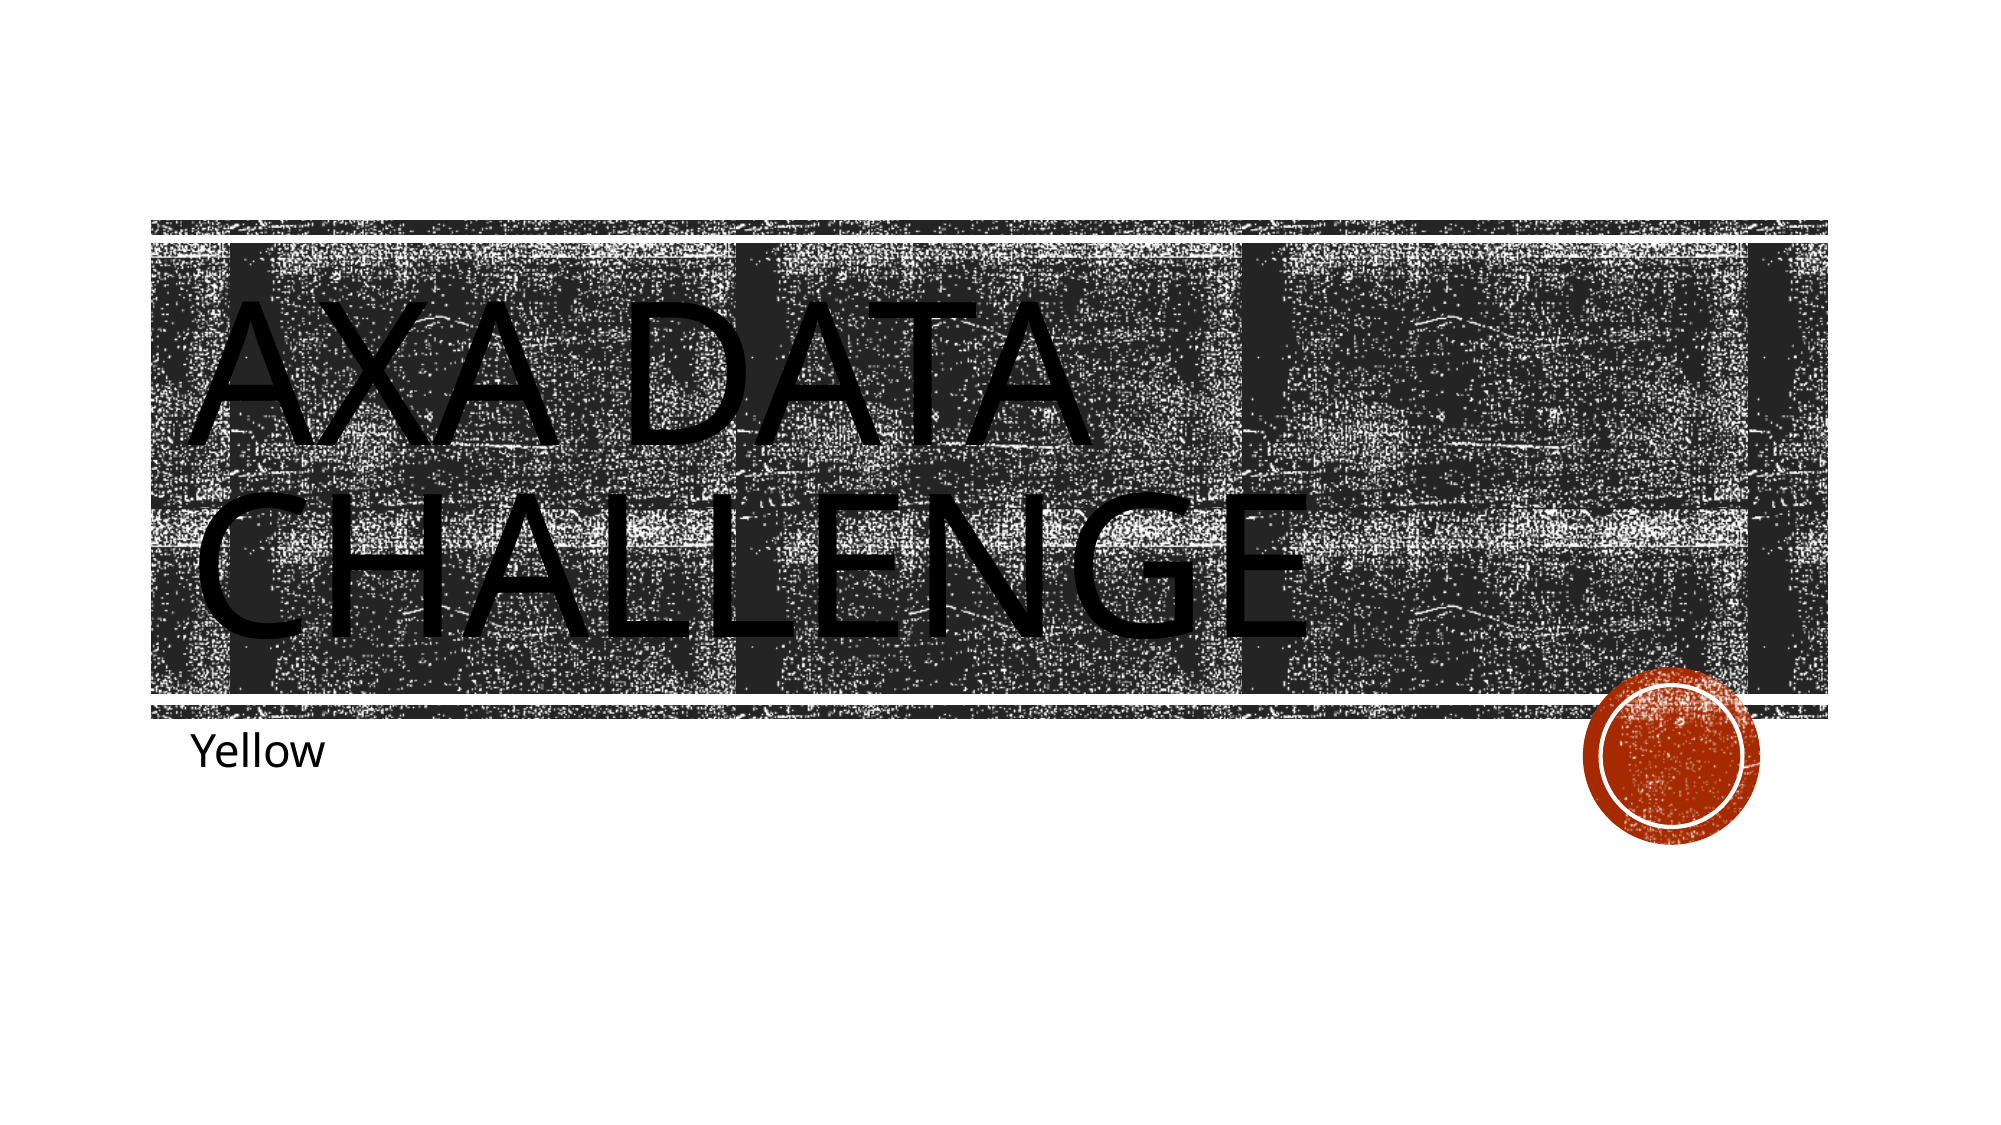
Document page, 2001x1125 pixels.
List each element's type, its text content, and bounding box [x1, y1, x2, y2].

title AXA Data Challenge [172, 234, 1808, 733]
subtitle Yellow [175, 720, 1470, 896]
